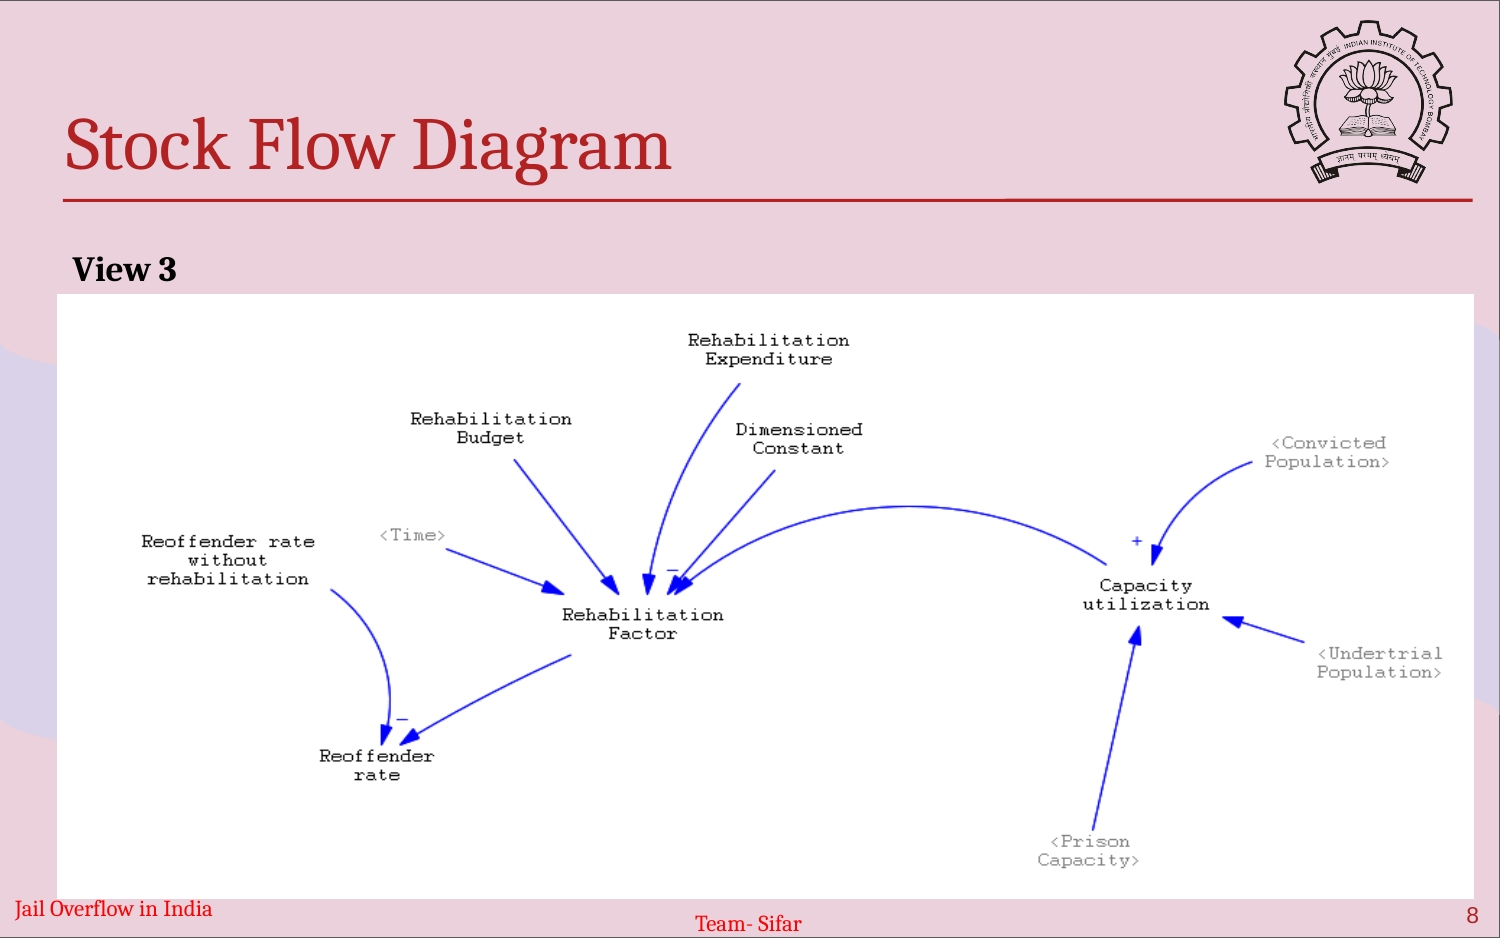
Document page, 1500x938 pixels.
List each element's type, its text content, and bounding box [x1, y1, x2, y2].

picture [1284, 20, 1453, 184]
title Stock Flow Diagram [51, 79, 1449, 185]
slide_number ‹#› [1388, 898, 1494, 932]
text_box Jail Overflow in India [0, 879, 493, 935]
picture [57, 294, 1475, 899]
text_box View 3 [57, 231, 232, 294]
